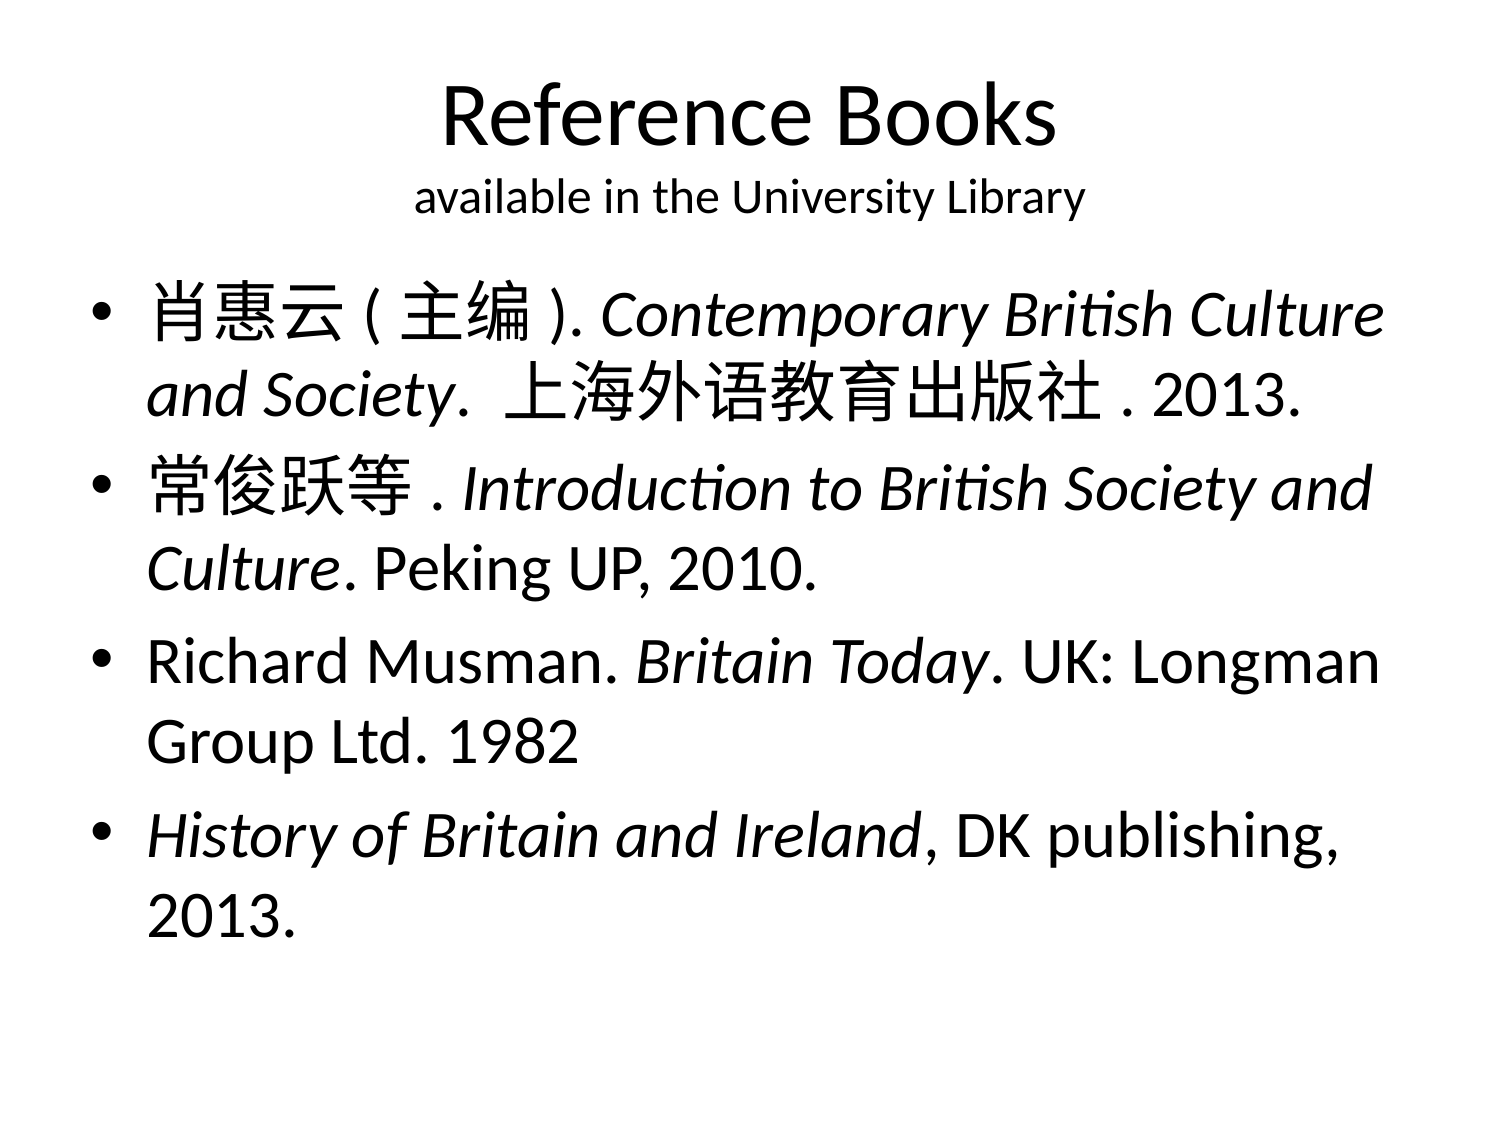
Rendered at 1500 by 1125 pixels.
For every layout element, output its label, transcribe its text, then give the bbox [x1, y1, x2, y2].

list 肖惠云(主编). Contemporary British Culture and Society. 上海外语教育出版社. 2013. 常俊跃等. Introduction to British Society and Culture. Peking UP, 2010. Richard Musman. Britain Today. UK: Longman Group Ltd. 1982 History of Britain and Ireland, DK publishing, 2013. [75, 262, 1425, 1005]
title Reference Books available in the University Library [75, 45, 1425, 233]
